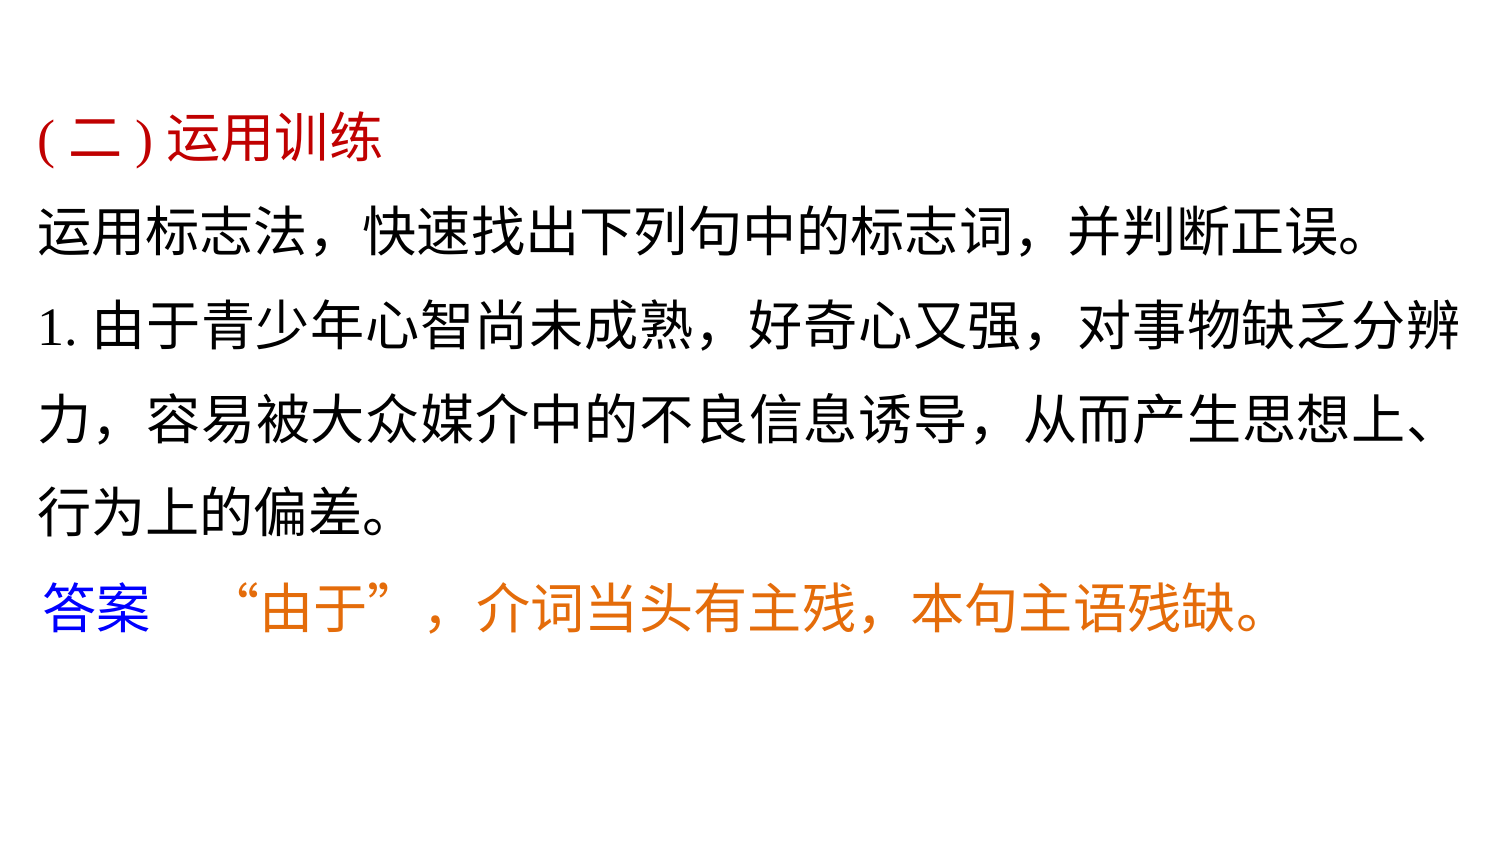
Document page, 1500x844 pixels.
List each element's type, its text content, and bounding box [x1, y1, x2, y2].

text_box 答案 “由于”，介词当头有主残，本句主语残缺。 [27, 538, 1469, 647]
text_box (二)运用训练 运用标志法，快速找出下列句中的标志词，并判断正误。 1.由于青少年心智尚未成熟，好奇心又强，对事物缺乏分辨力，容易被大众媒介中的不良信息诱导，从而产生思想上、行为上的偏差。 [22, 67, 1476, 552]
